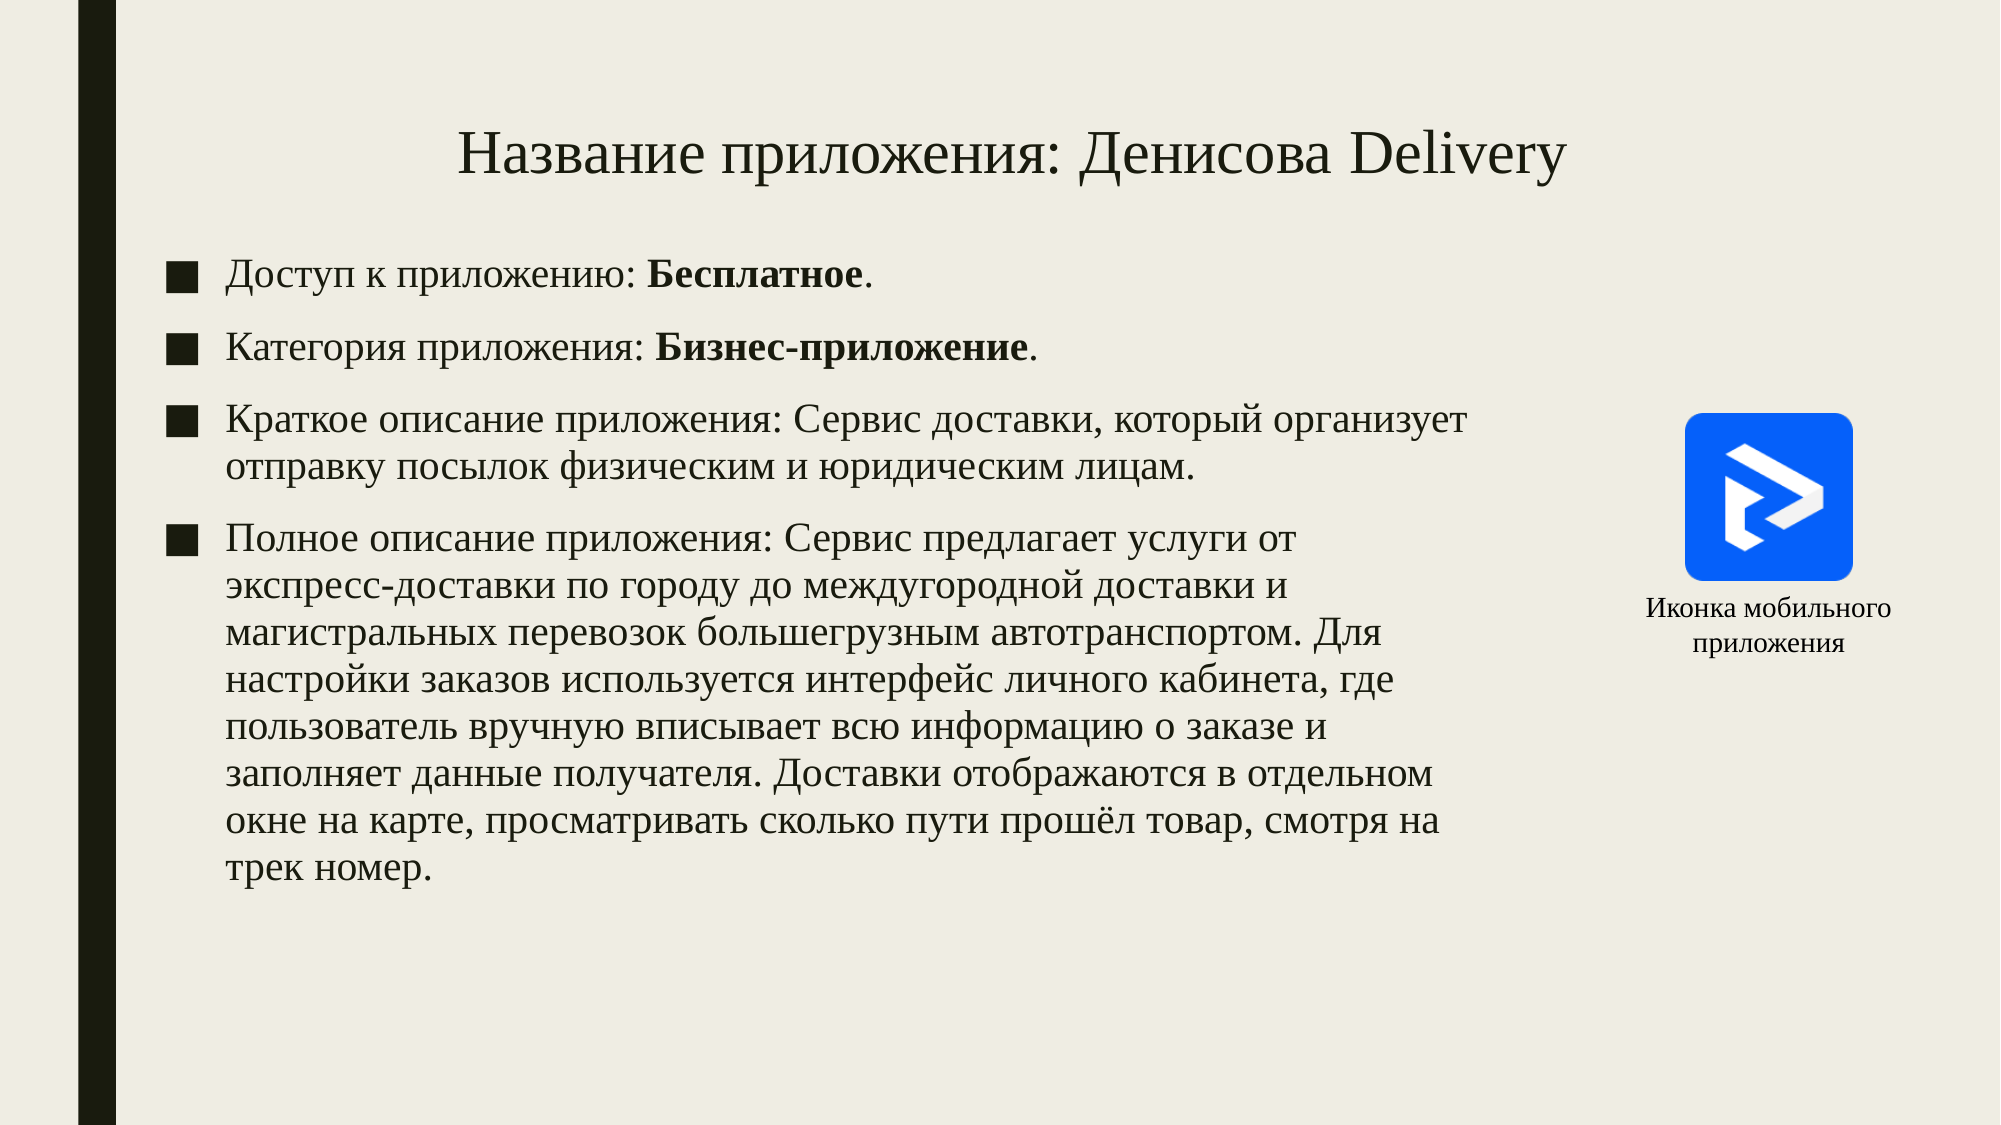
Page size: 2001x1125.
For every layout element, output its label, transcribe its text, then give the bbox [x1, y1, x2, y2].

text_box Иконка мобильного приложения [1595, 580, 1943, 666]
picture [1684, 413, 1853, 581]
title Название приложения: Денисова Delivery [225, 112, 1800, 227]
list Доступ к приложению: Бесплатное. Категория приложения: Бизнес-приложение. Краткое описание приложения: Сервис доставки, который организует отправку посылок физическим и юридическим лицам. Полное описание приложения: Сервис предлагает услуги от экспресс-доставки по городу до междугородной доставки и магистральных перевозок большегрузным автотранспортом. Для настройки заказов используется интерфейс личного кабинета, где пользователь вручную вписывает всю информацию о заказе и заполняет данные получателя. Доставки отображаются в отдельном окне на карте, просматривать сколько пути прошёл товар, смотря на трек номер. [147, 242, 1491, 1028]
